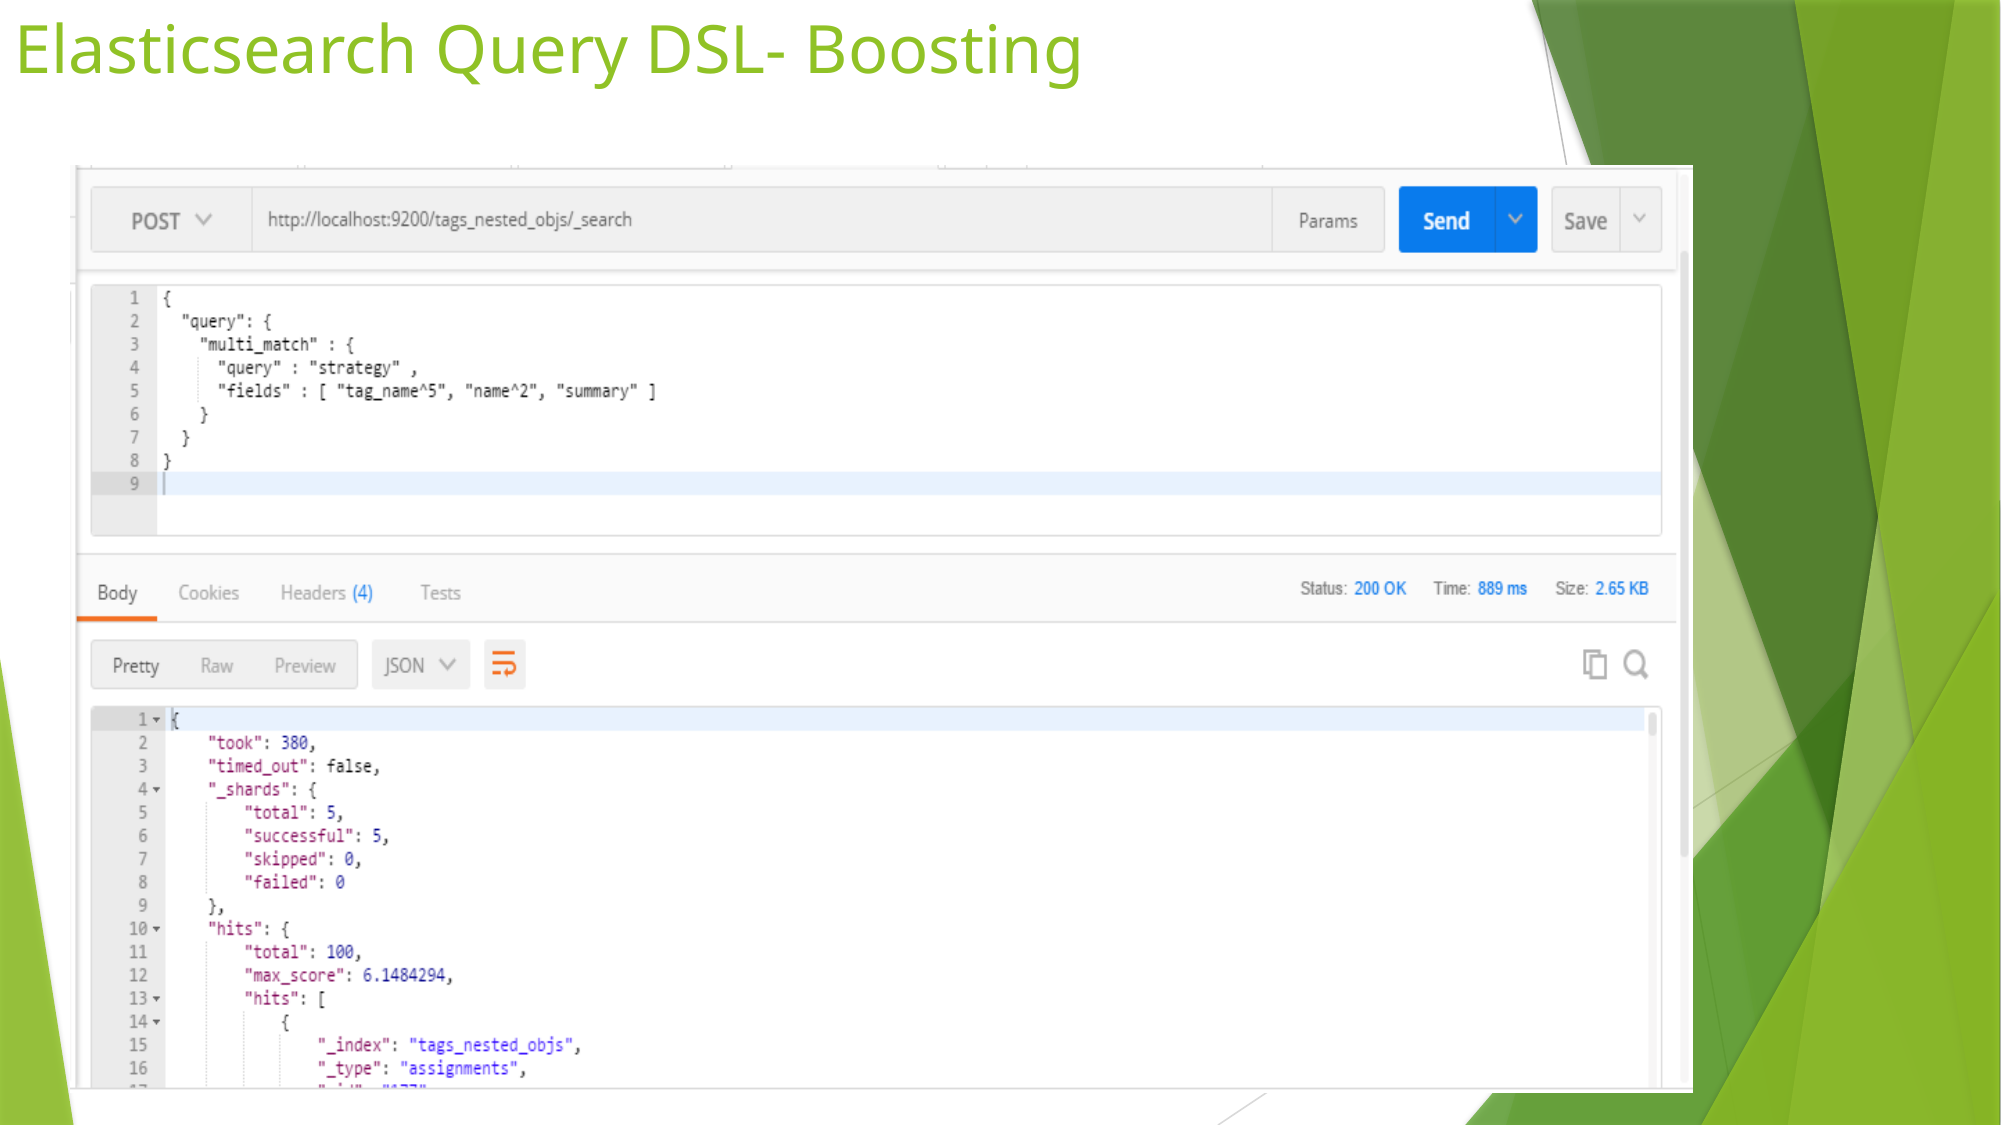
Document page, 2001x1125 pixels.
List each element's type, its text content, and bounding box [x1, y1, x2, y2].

picture [69, 165, 1693, 1093]
text_box Elasticsearch Query DSL- Boosting [0, 0, 1513, 95]
